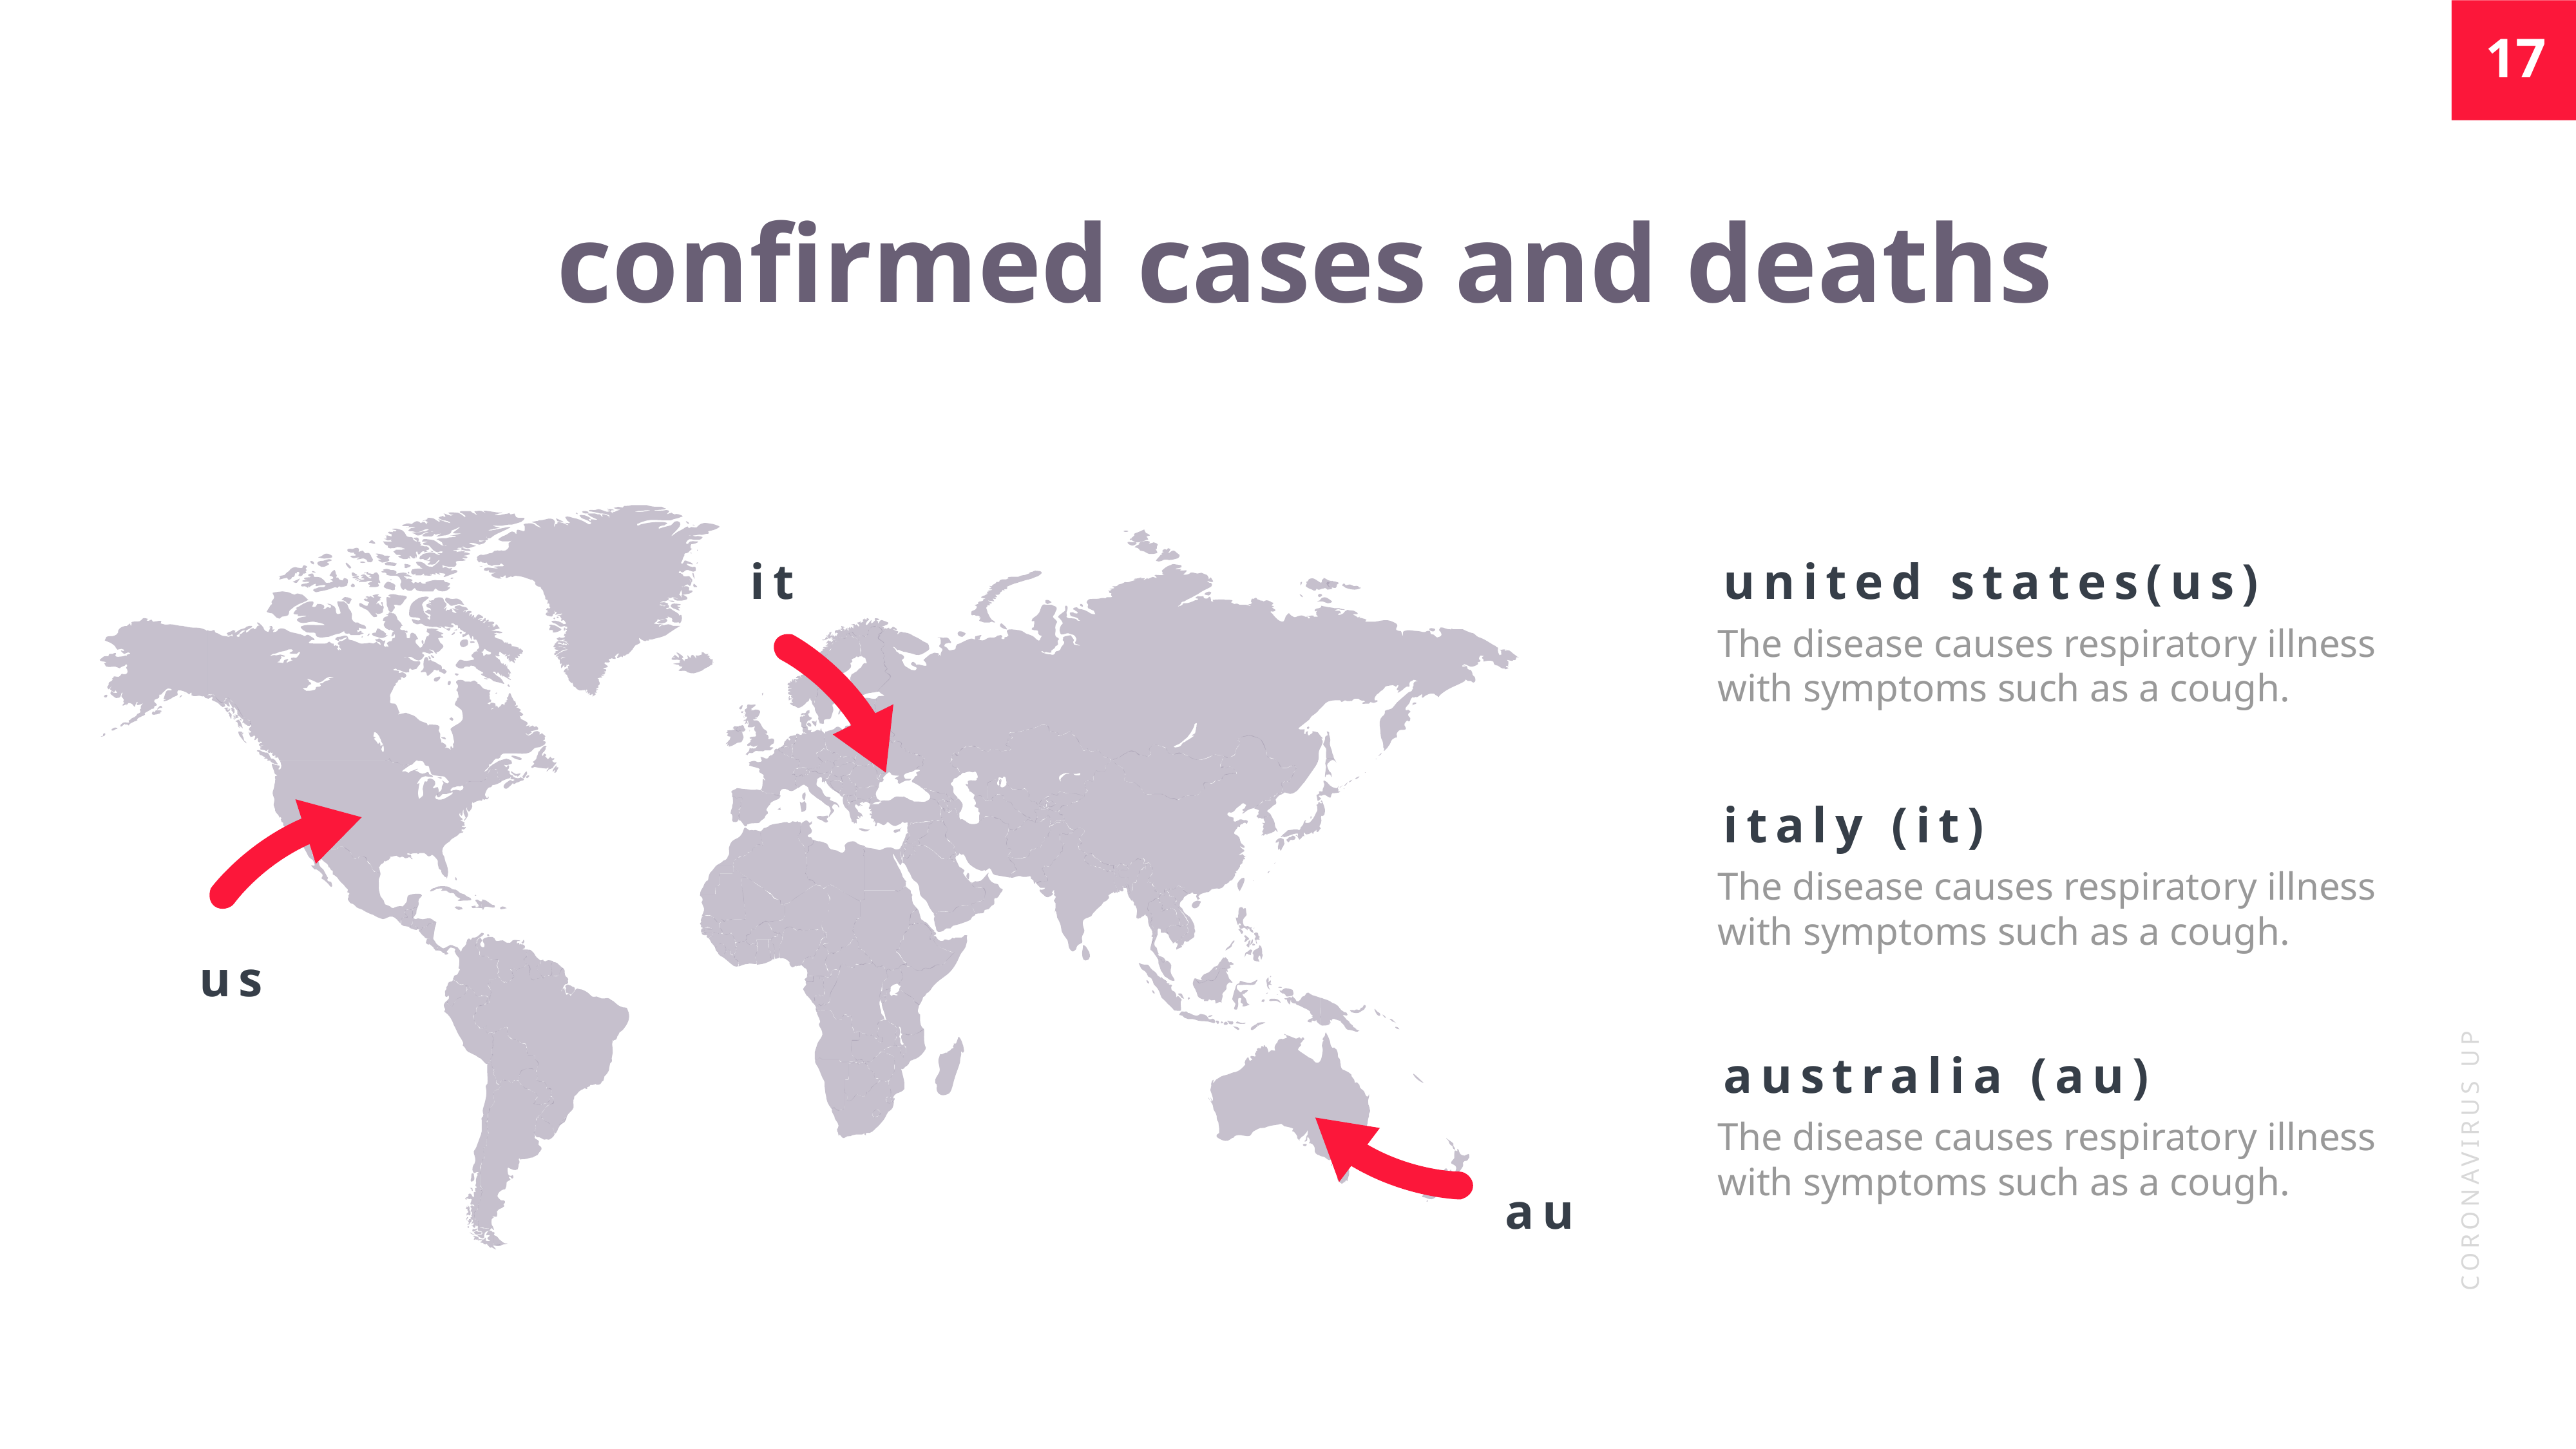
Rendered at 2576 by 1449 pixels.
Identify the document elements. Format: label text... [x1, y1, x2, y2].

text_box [203, 817, 361, 900]
text_box australia (au) [1714, 1040, 2383, 1108]
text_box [1315, 1117, 1474, 1200]
text_box The disease causes respiratory illness with symptoms such as a cough. [1708, 614, 2405, 715]
text_box au [1520, 1176, 1603, 1244]
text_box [754, 659, 913, 742]
text_box The disease causes respiratory illness with symptoms such as a cough. [1708, 1108, 2405, 1208]
text_box confirmed cases and deaths [548, 190, 2063, 328]
text_box italy (it) [1714, 790, 2383, 857]
text_box The disease causes respiratory illness with symptoms such as a cough. [1708, 858, 2405, 958]
text_box united states(us) [1714, 546, 2383, 614]
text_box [97, 505, 1520, 1250]
